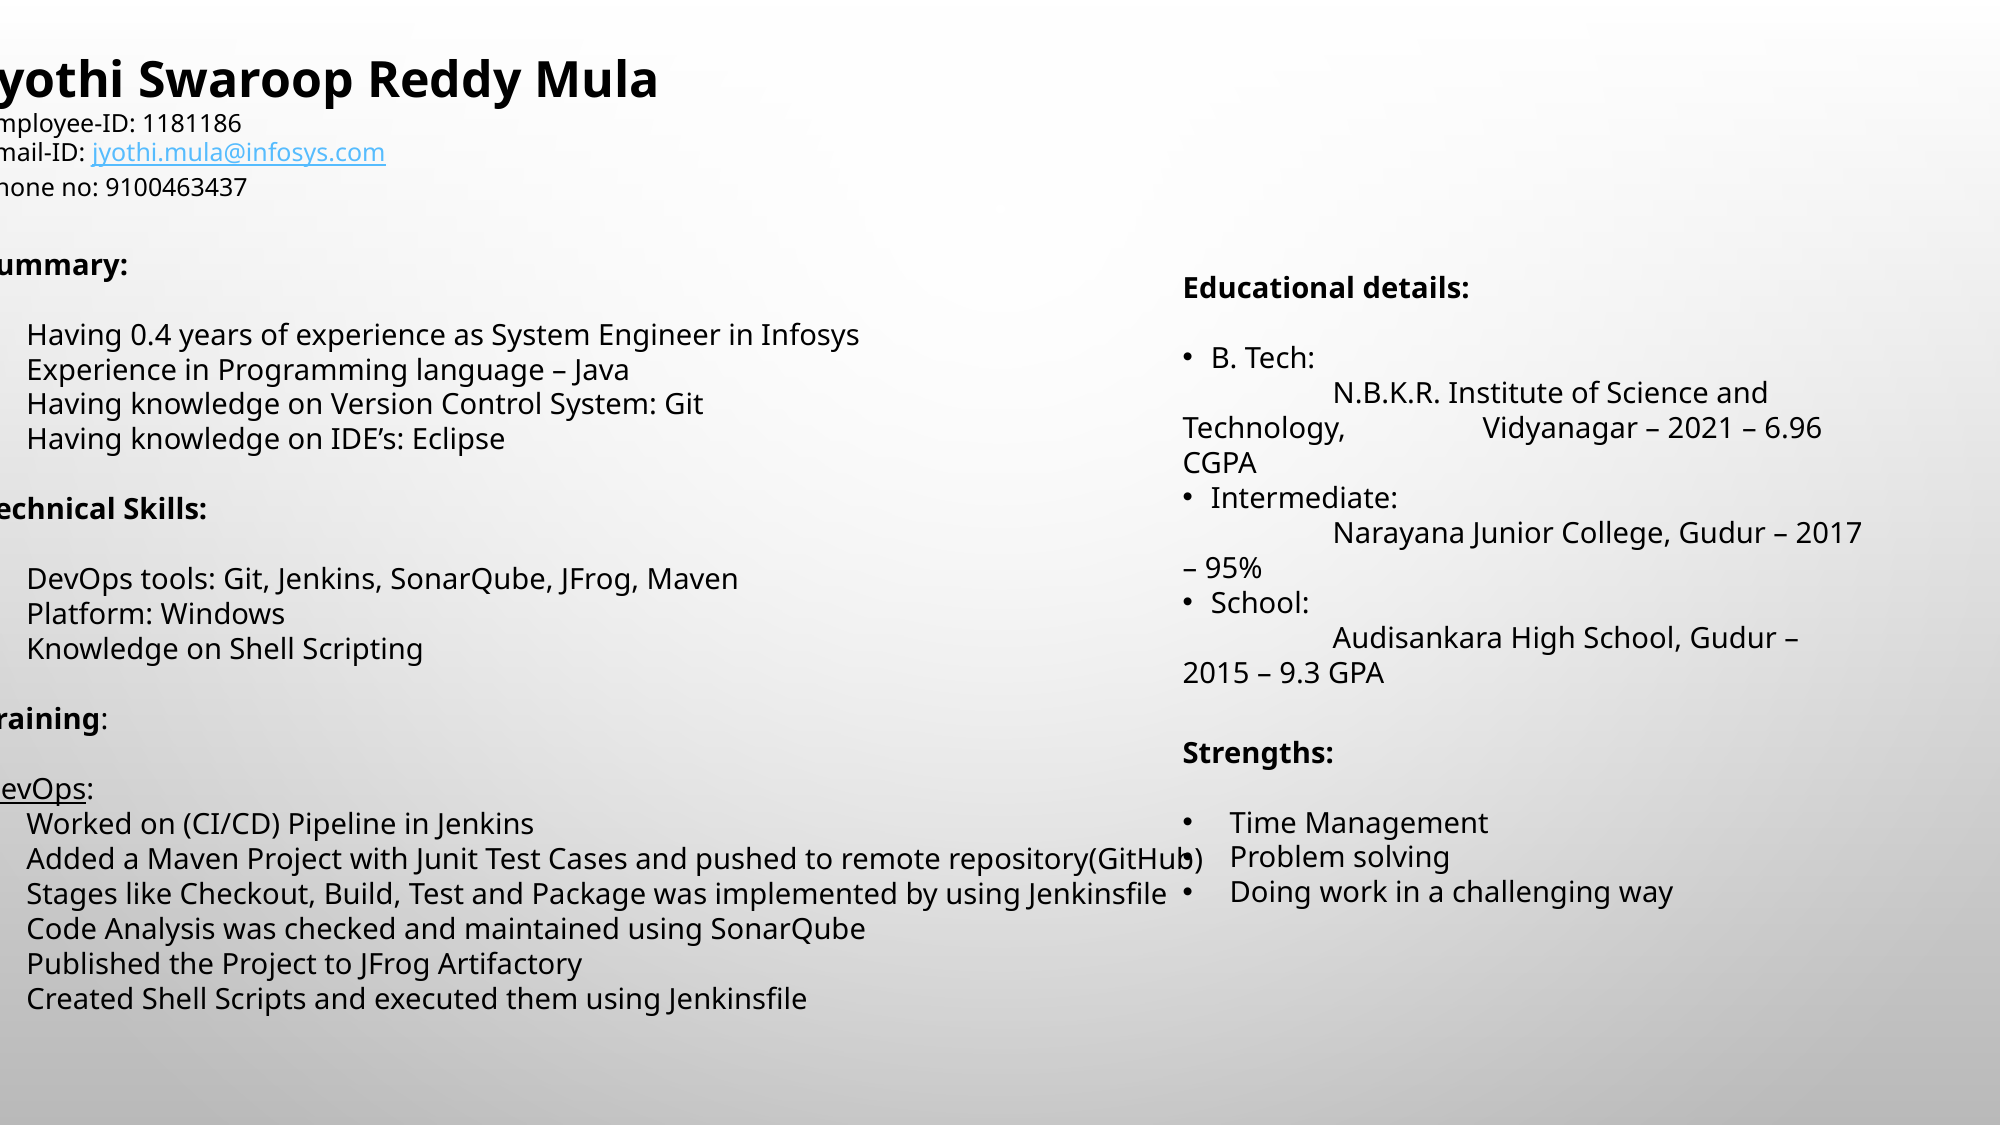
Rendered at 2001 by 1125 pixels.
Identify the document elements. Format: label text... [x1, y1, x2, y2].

text_box Jyothi Swaroop Reddy Mula Employee-ID: 1181186 Email-ID: jyothi.mula@infosys.com Phone no: 9100463437 Summary: Having 0.4 years of experience as System Engineer in Infosys Experience in Programming language – Java Having knowledge on Version Control System: Git Having knowledge on IDE’s: Eclipse Technical Skills: DevOps tools: Git, Jenkins, SonarQube, JFrog, Maven Platform: Windows Knowledge on Shell Scripting Training: DevOps: Worked on (CI/CD) Pipeline in Jenkins Added a Maven Project with Junit Test Cases and pushed to remote repository(GitHub) Stages like Checkout, Build, Test and Package was implemented by using Jenkinsfile Code Analysis was checked and maintained using SonarQube Published the Project to JFrog Artifactory Created Shell Scripts and executed them using Jenkinsfile [0, 39, 1219, 1125]
picture [0, 0, 2000, 1125]
text_box Educational details: B. Tech: N.B.K.R. Institute of Science and Technology, Vidyanagar – 2021 – 6.96 CGPA Intermediate: Narayana Junior College, Gudur – 2017 – 95% School: Audisankara High School, Gudur – 2015 – 9.3 GPA Strengths: Time Management Problem solving Doing work in a challenging way [1167, 262, 1889, 962]
